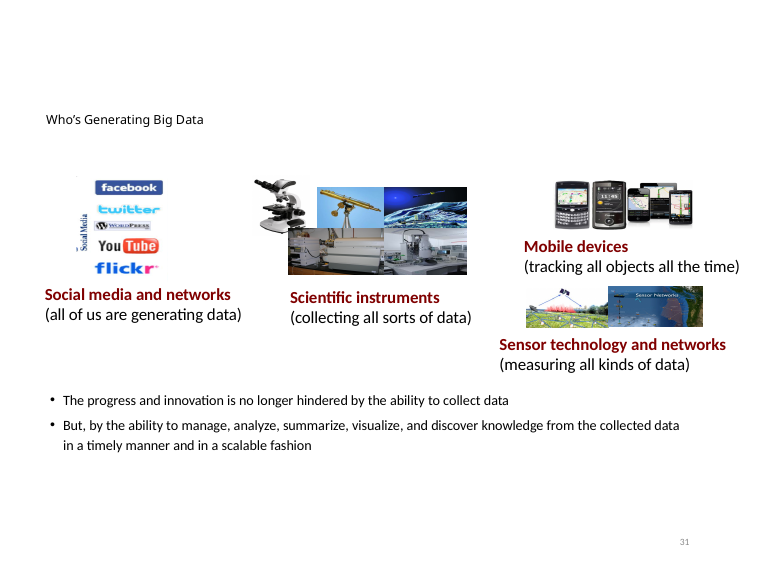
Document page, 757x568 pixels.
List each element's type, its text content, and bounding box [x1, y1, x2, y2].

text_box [505, 180, 757, 285]
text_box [26, 176, 252, 333]
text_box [484, 286, 747, 383]
title Who’s Generating Big Data [31, 106, 594, 135]
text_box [252, 175, 494, 336]
list The progress and innovation is no longer hindered by the ability to collect data But, by the ability to manage, analyze, summarize, visualize, and discover knowledge from the collected data in a timely manner and in a scalable fashion [35, 380, 703, 463]
slide_number 31 [534, 526, 705, 557]
